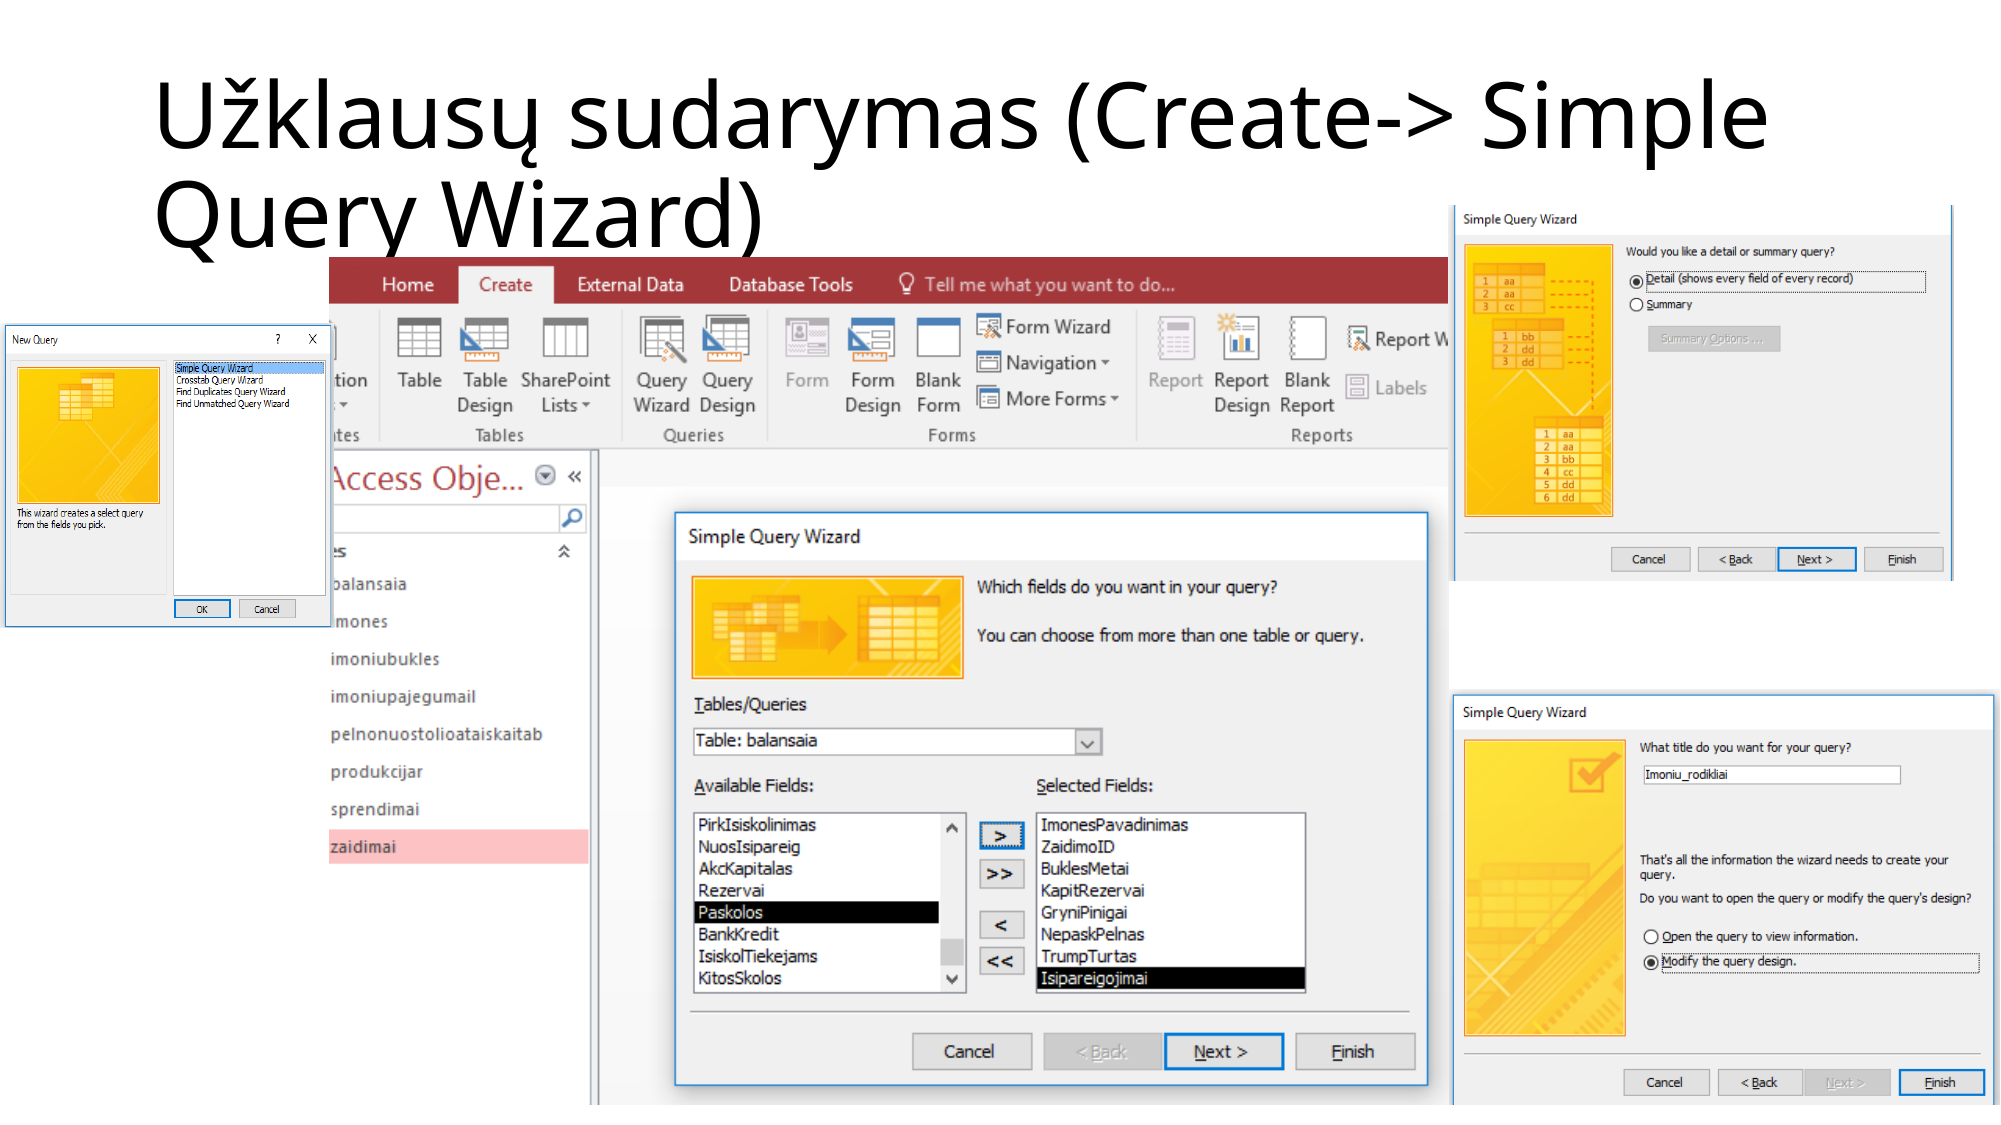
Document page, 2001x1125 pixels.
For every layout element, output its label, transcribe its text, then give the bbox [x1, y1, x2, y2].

picture [0, 205, 1954, 1105]
title Užklausų sudarymas (Create-> Simple Query Wizard) [137, 59, 1863, 278]
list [1449, 689, 2000, 1105]
